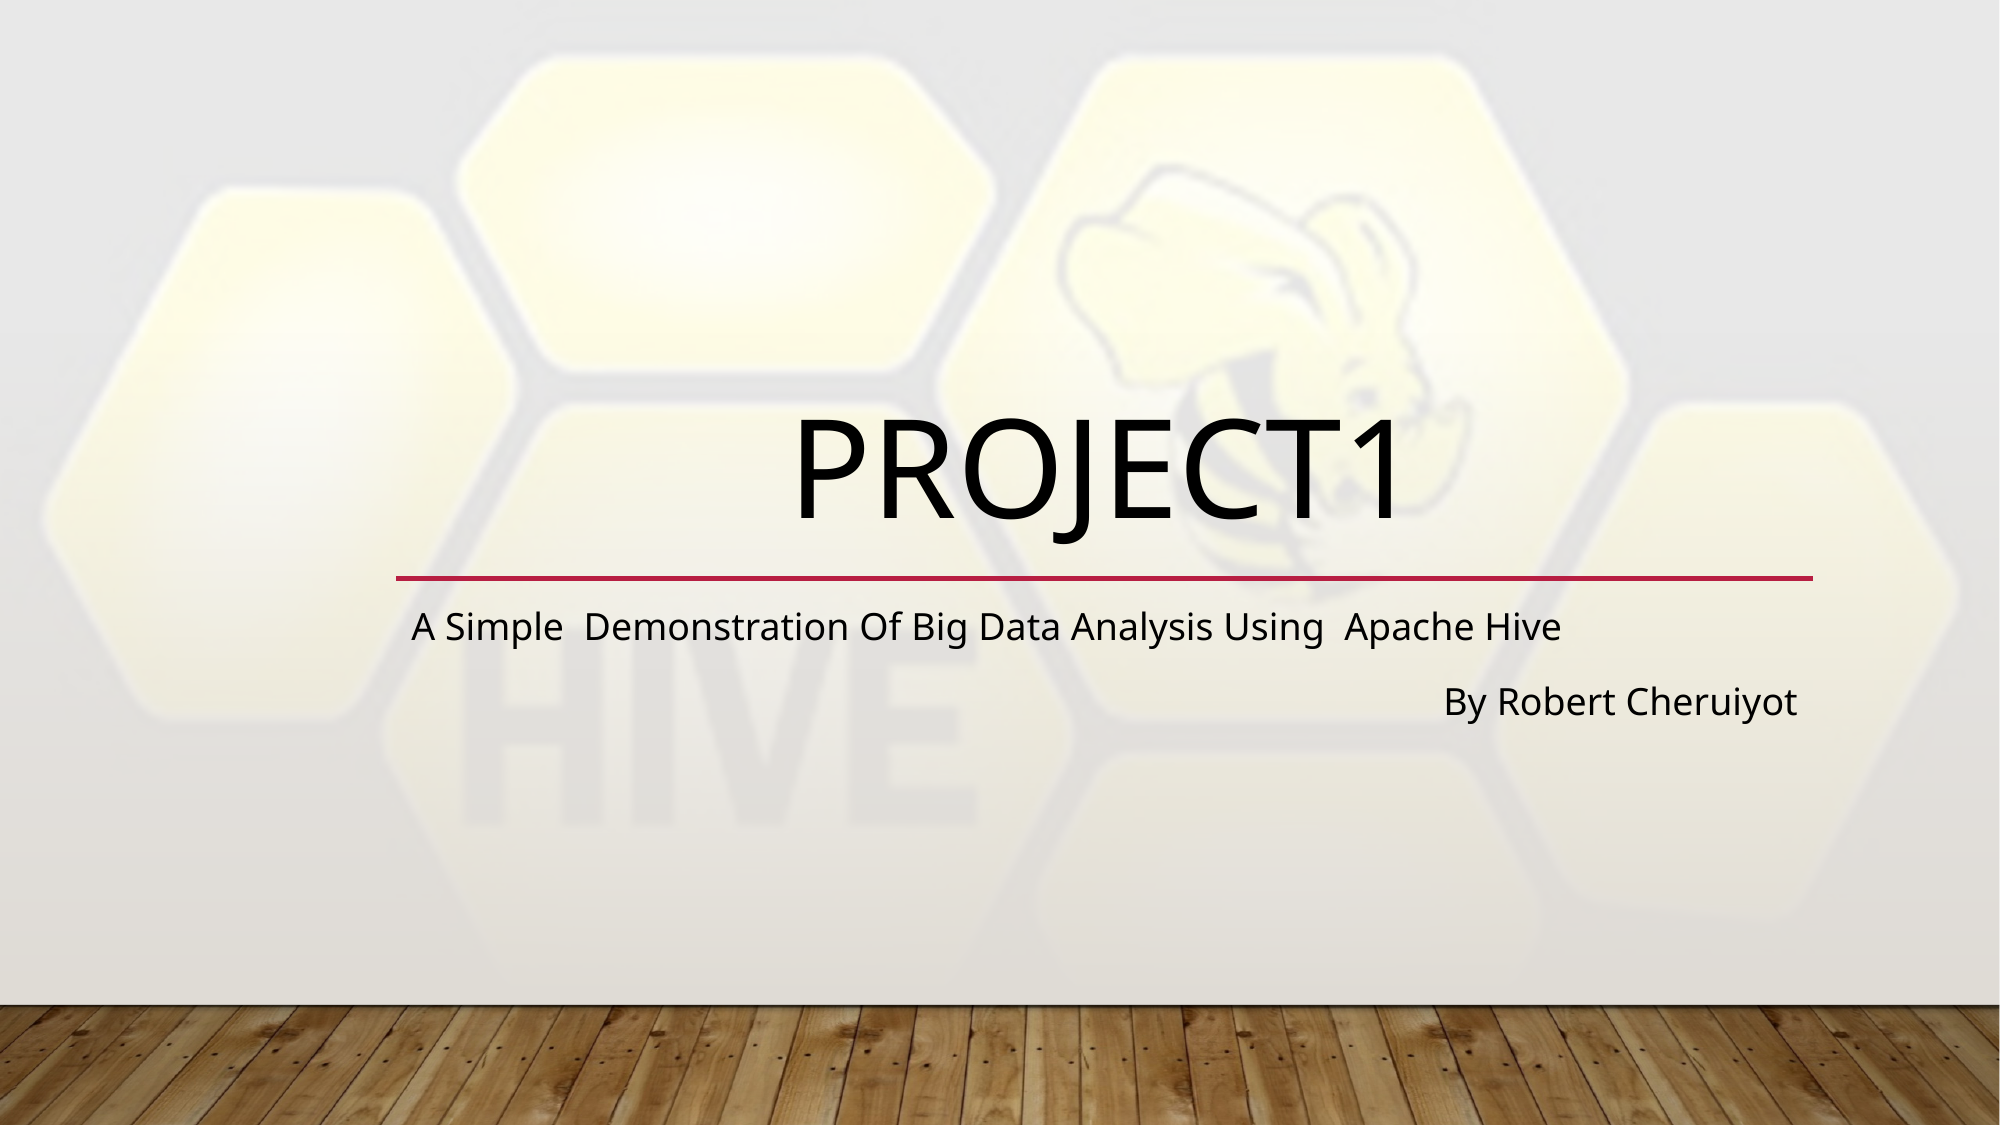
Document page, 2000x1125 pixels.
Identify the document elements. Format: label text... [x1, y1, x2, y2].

title Project1 [396, 131, 1813, 549]
picture [0, 1005, 2000, 1125]
subtitle A Simple Demonstration Of Big Data Analysis Using Apache Hive By Robert Cheruiyot [396, 579, 1813, 975]
